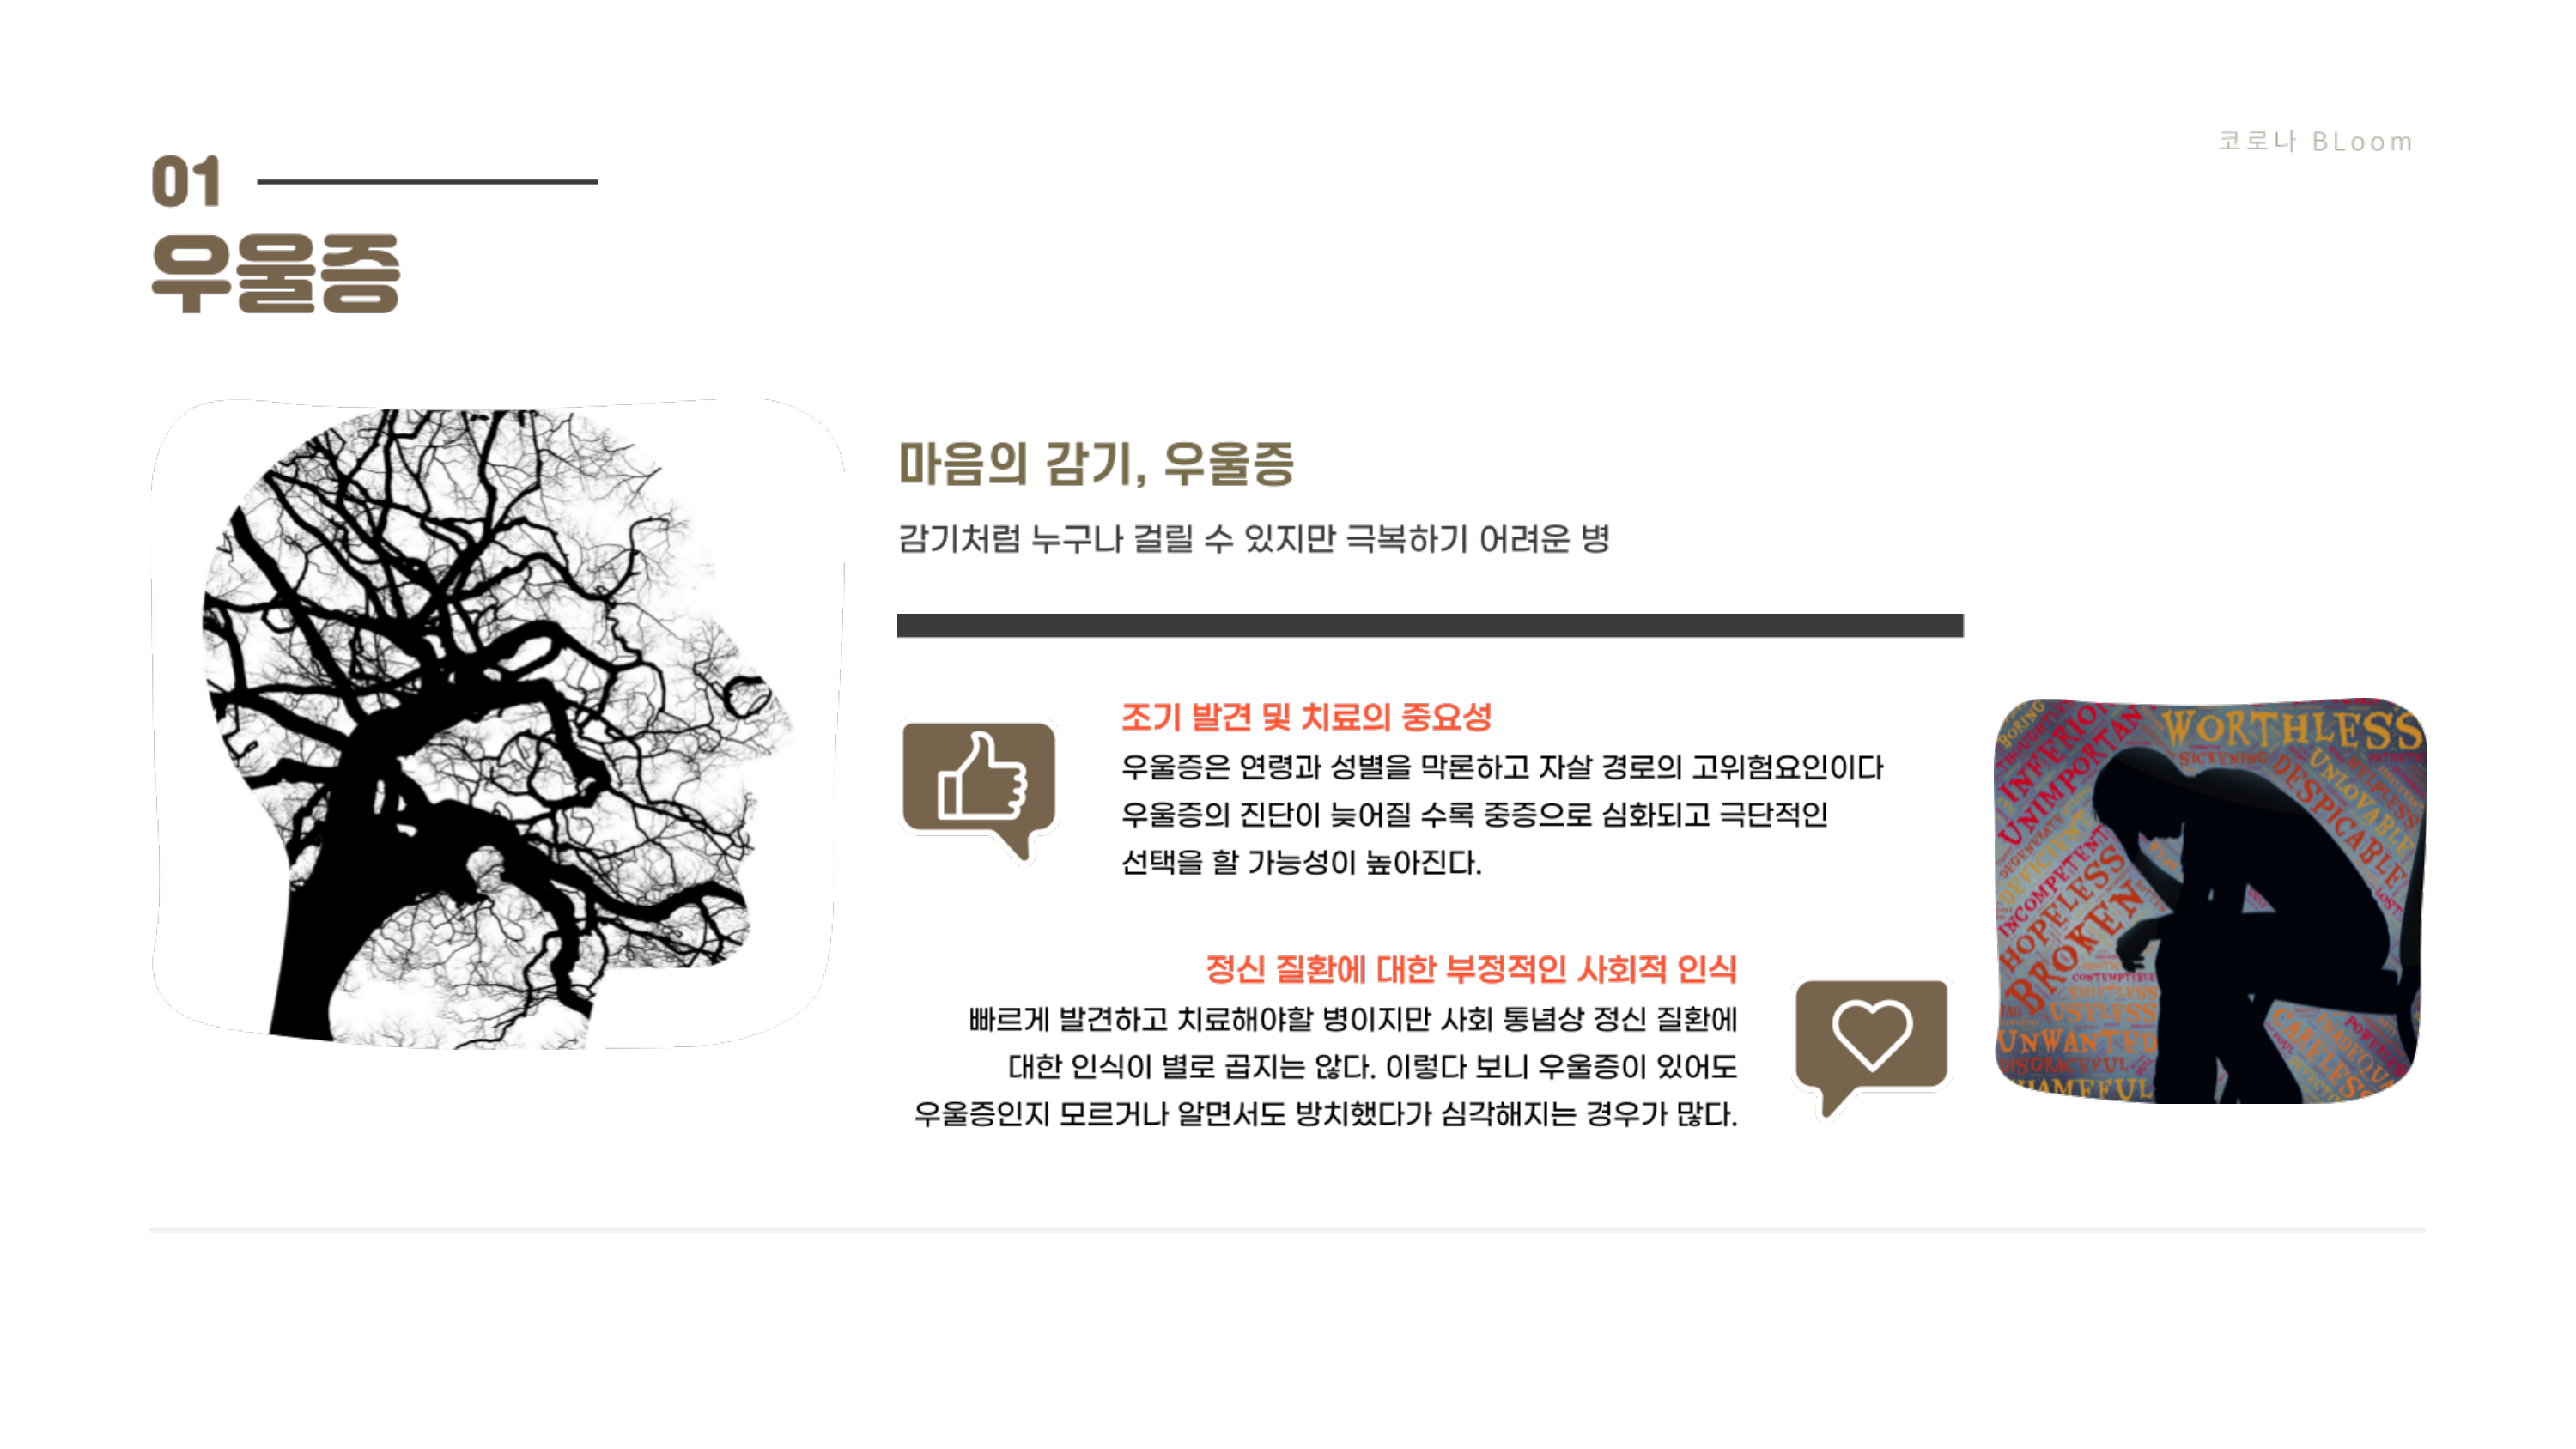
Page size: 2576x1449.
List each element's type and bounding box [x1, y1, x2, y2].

text_box [149, 1228, 2427, 1233]
text_box [897, 718, 1061, 867]
text_box [1790, 974, 1954, 1125]
picture [1808, 118, 2424, 171]
text_box [1993, 698, 2427, 1104]
text_box [897, 614, 1965, 640]
picture [1116, 693, 1899, 903]
text_box [255, 179, 598, 185]
picture [890, 424, 1626, 585]
picture [893, 945, 1755, 1155]
picture [137, 129, 442, 367]
text_box [149, 398, 847, 1050]
